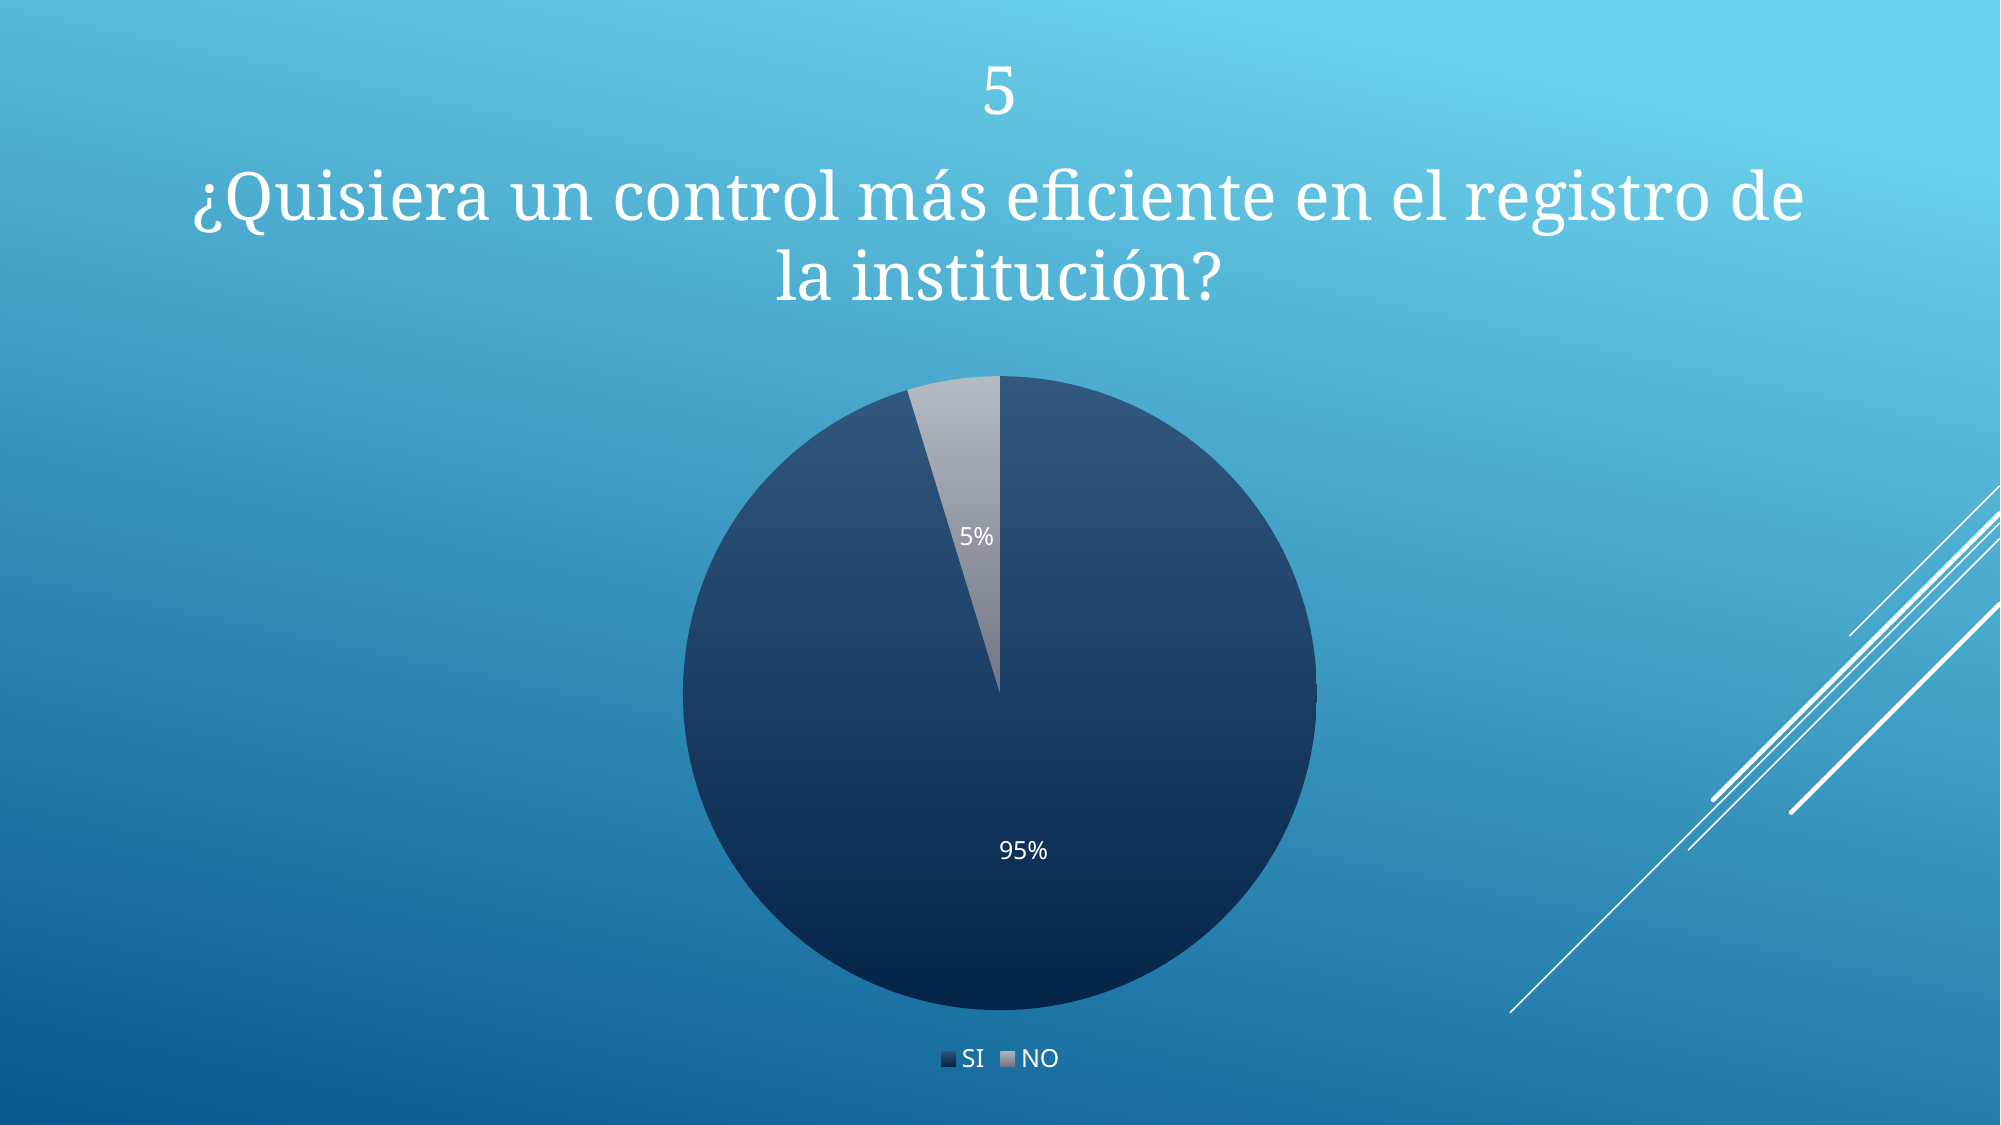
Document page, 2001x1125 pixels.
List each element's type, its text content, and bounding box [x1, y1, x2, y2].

chart [471, 361, 1529, 1082]
list 5 ¿Quisiera un control más eficiente en el registro de la institución? [161, 0, 1838, 362]
